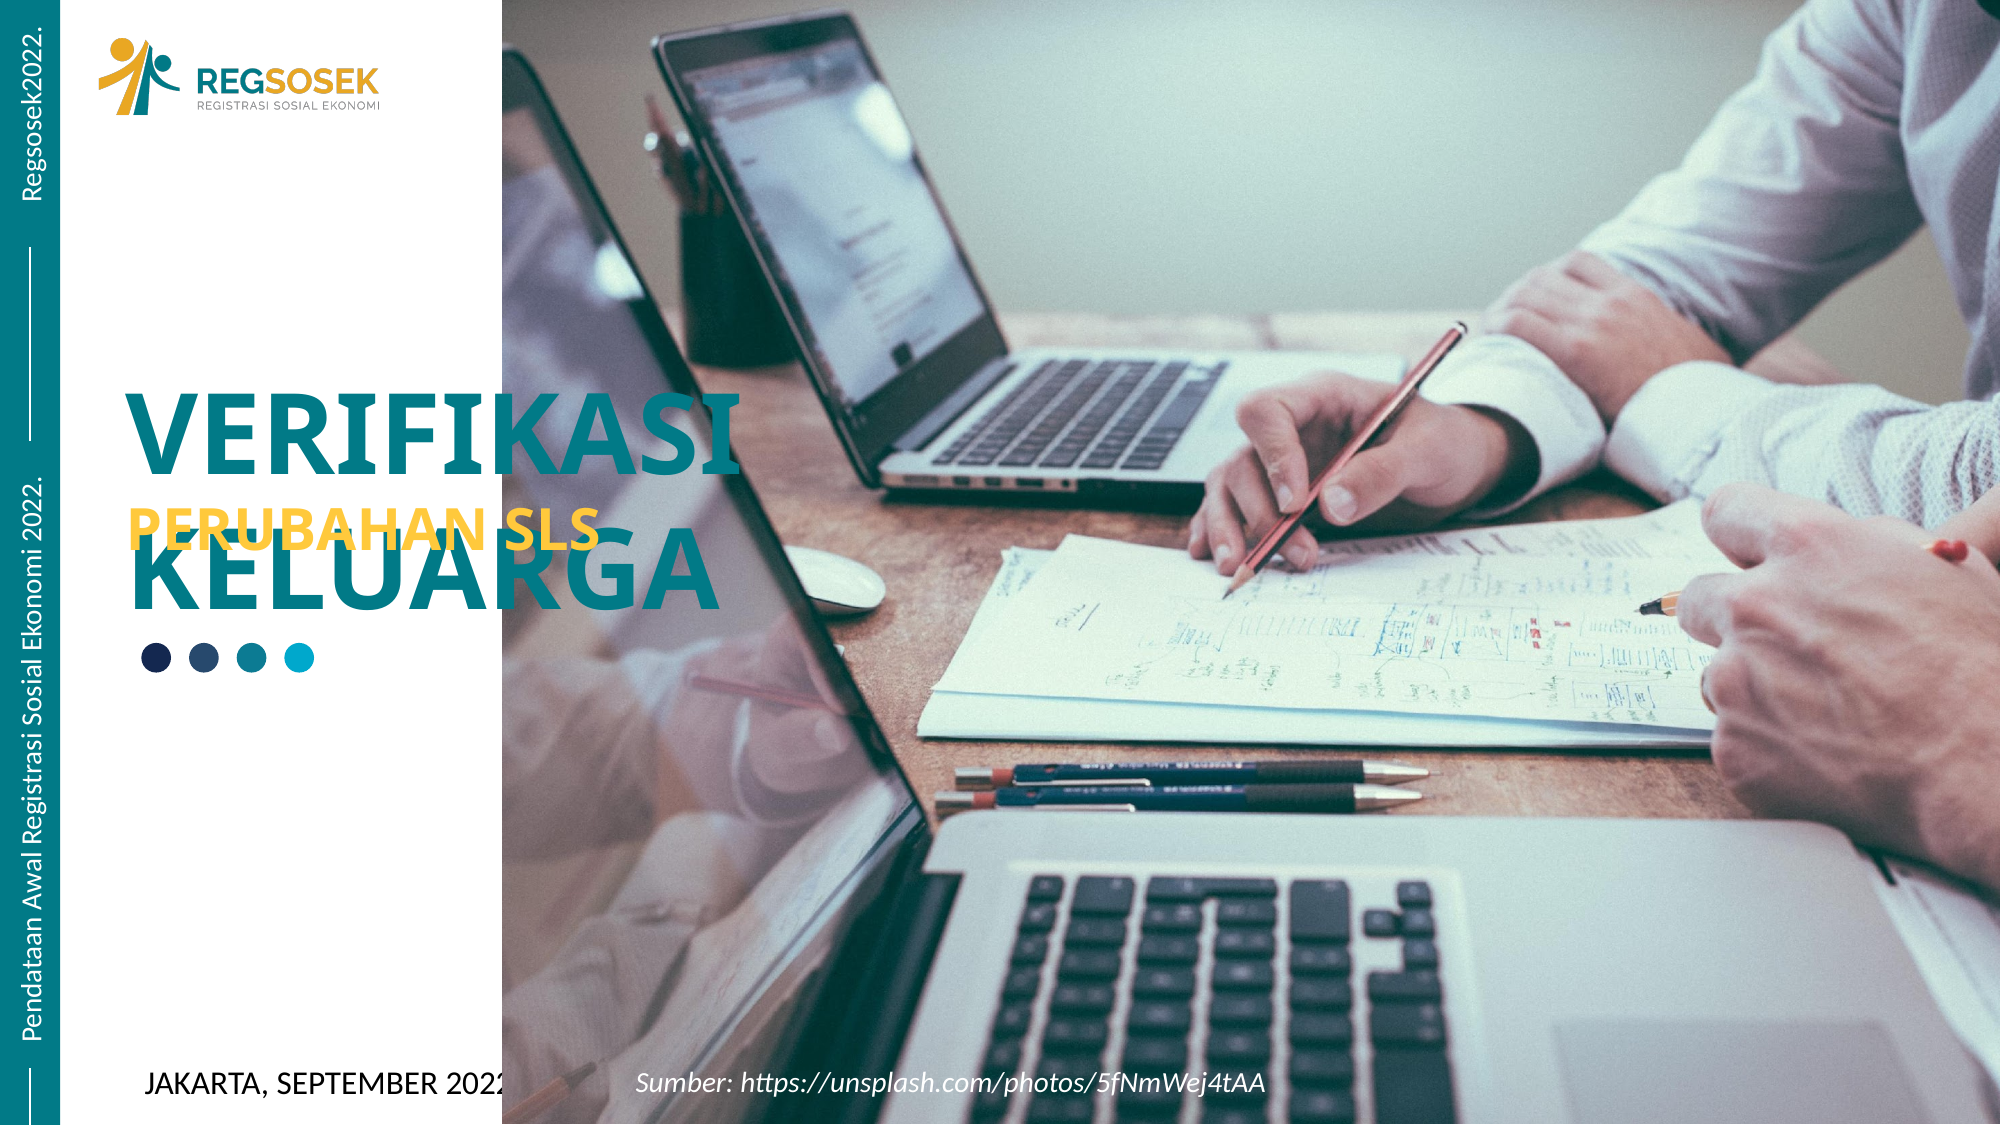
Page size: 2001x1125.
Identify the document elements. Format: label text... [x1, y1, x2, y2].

text_box Regsosek2022. [4, 8, 55, 218]
text_box [0, 0, 61, 1125]
text_box VERIFIKASI KELUARGA [110, 570, 496, 640]
text_box Pendataan Awal Registrasi Sosial Ekonomi 2022. [4, 453, 55, 1058]
text_box VERIFIKASI KELUARGA [110, 354, 496, 484]
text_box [141, 642, 315, 673]
text_box PERUBAHAN SLS [110, 484, 496, 570]
picture [33, 35, 447, 121]
text_box JAKARTA, SEPTEMBER 2022 [129, 1053, 496, 1109]
picture [501, 0, 2000, 1125]
